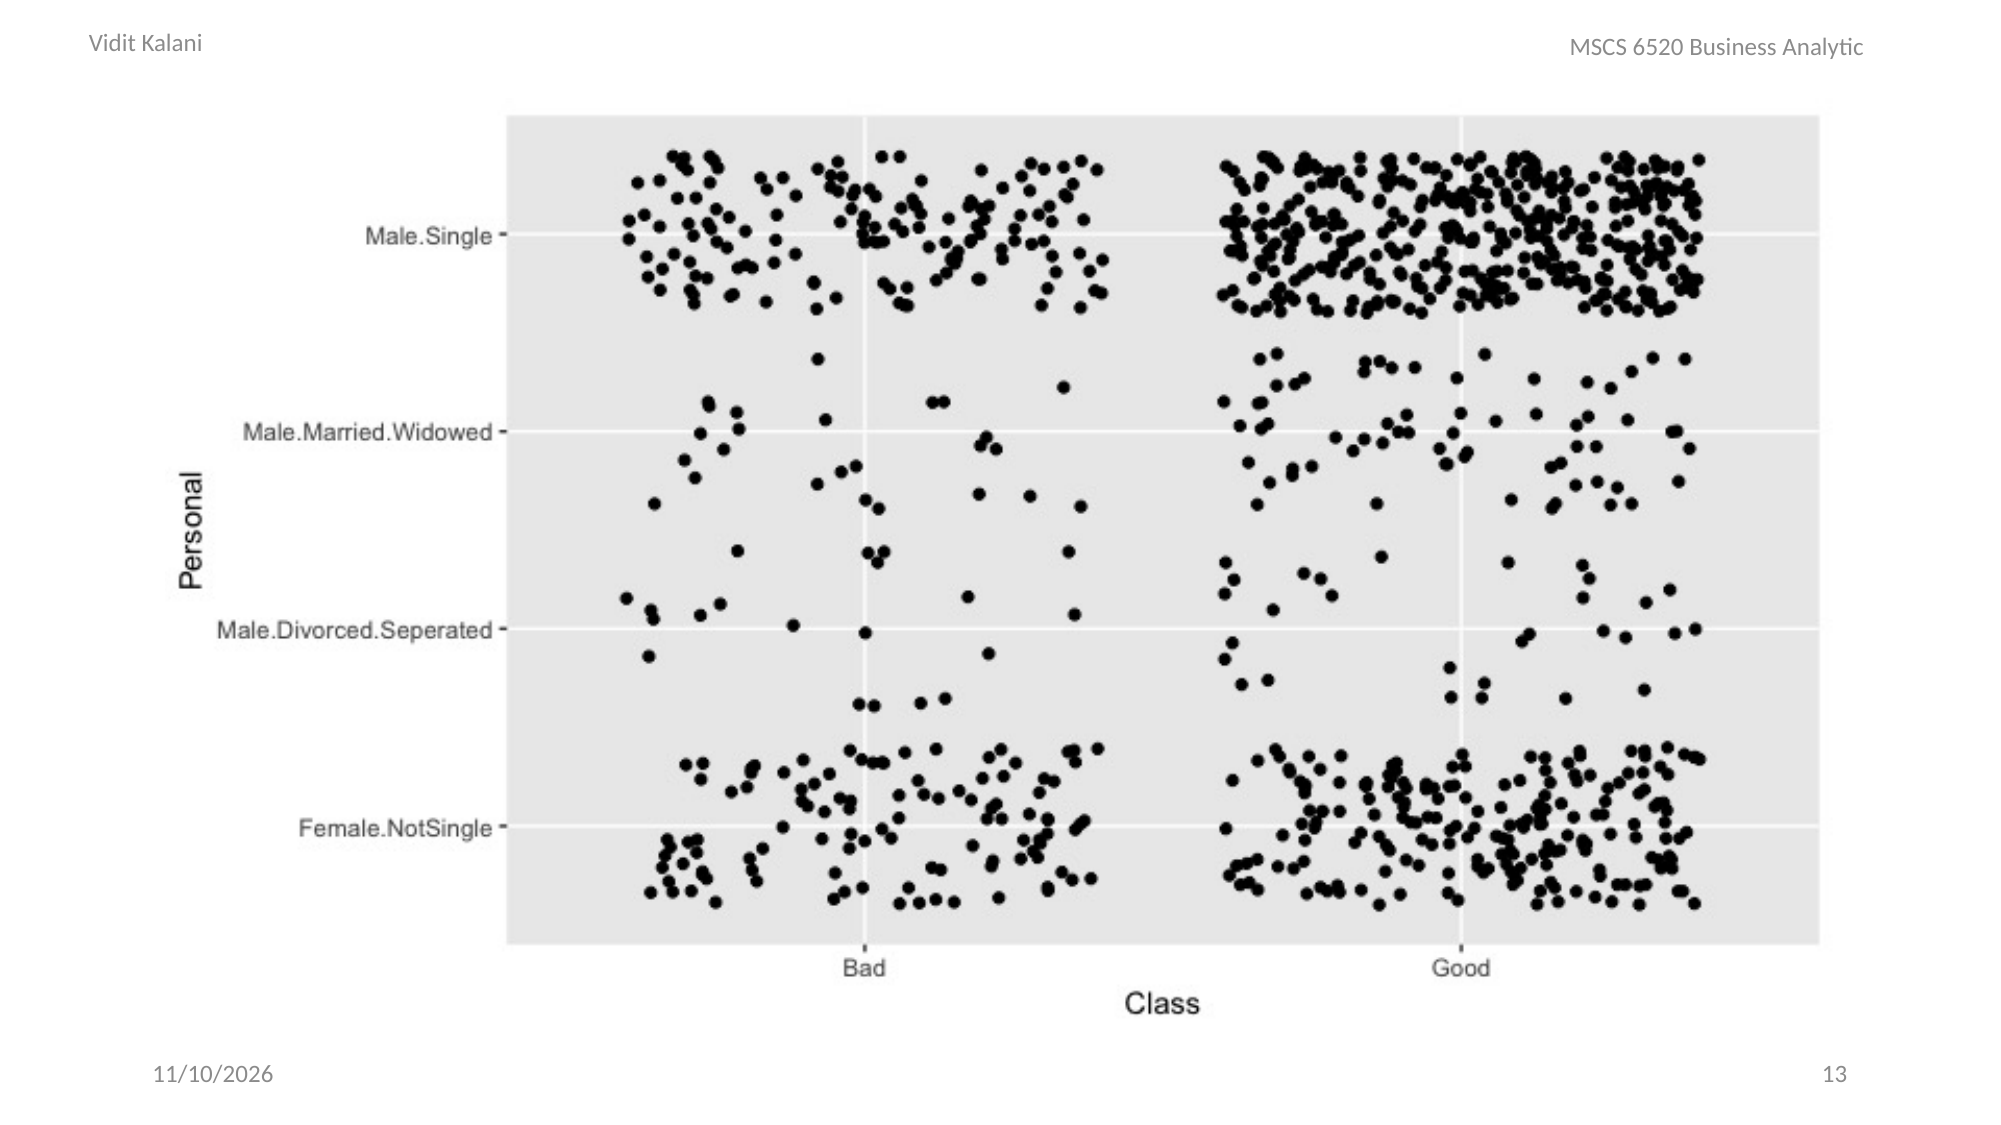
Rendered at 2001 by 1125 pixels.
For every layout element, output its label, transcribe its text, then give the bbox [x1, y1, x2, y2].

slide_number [137, 1042, 588, 1103]
text_box MSCS 6520 Business Analytic [1554, 15, 2000, 76]
text_box Vidit Kalani [73, 11, 524, 72]
picture [165, 98, 1835, 1029]
slide_number 13 [1412, 1042, 1863, 1103]
